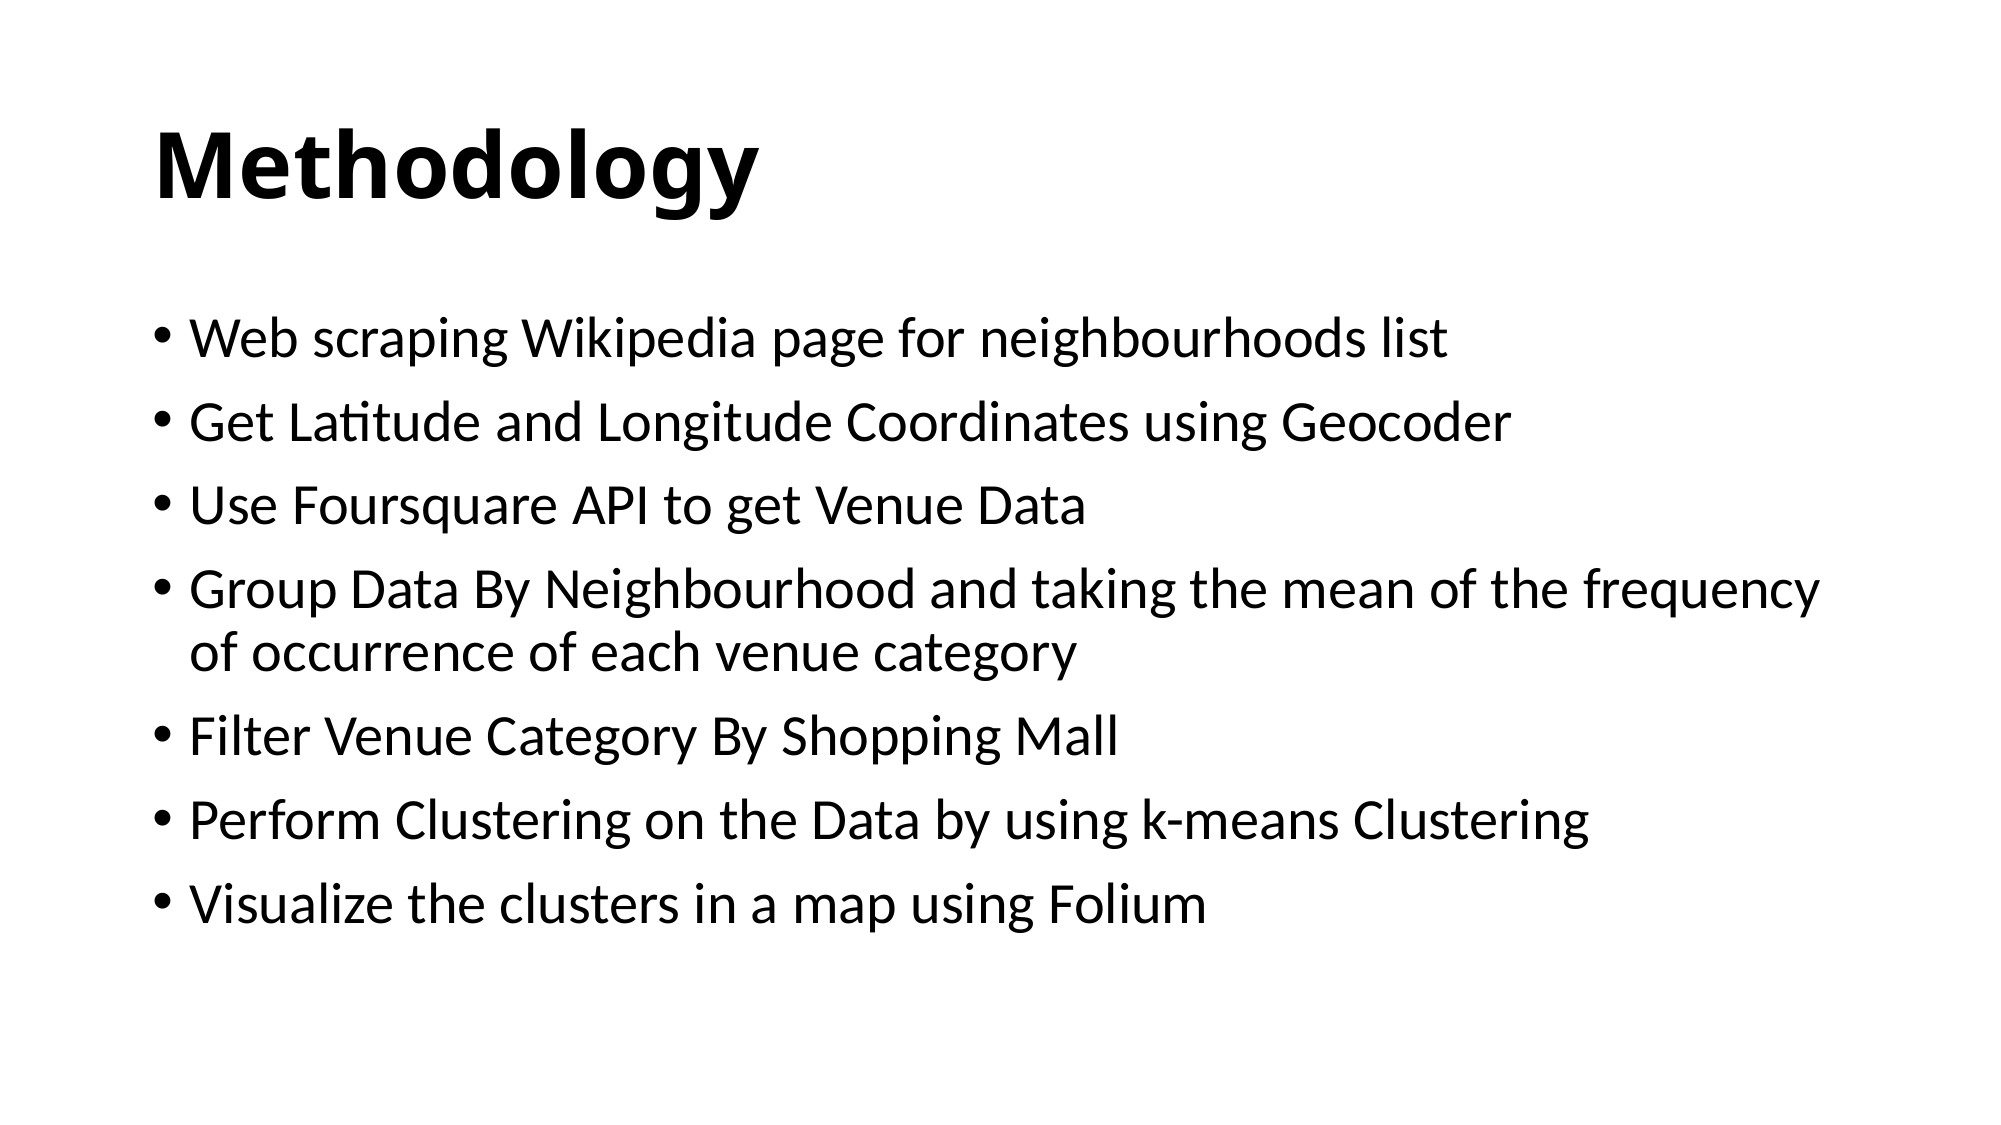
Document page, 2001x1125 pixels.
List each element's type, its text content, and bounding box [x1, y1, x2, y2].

list Web scraping Wikipedia page for neighbourhoods list Get Latitude and Longitude Coordinates using Geocoder Use Foursquare API to get Venue Data Group Data By Neighbourhood and taking the mean of the frequency of occurrence of each venue category Filter Venue Category By Shopping Mall Perform Clustering on the Data by using k-means Clustering Visualize the clusters in a map using Folium [137, 299, 1863, 1014]
title Methodology [137, 59, 1863, 278]
